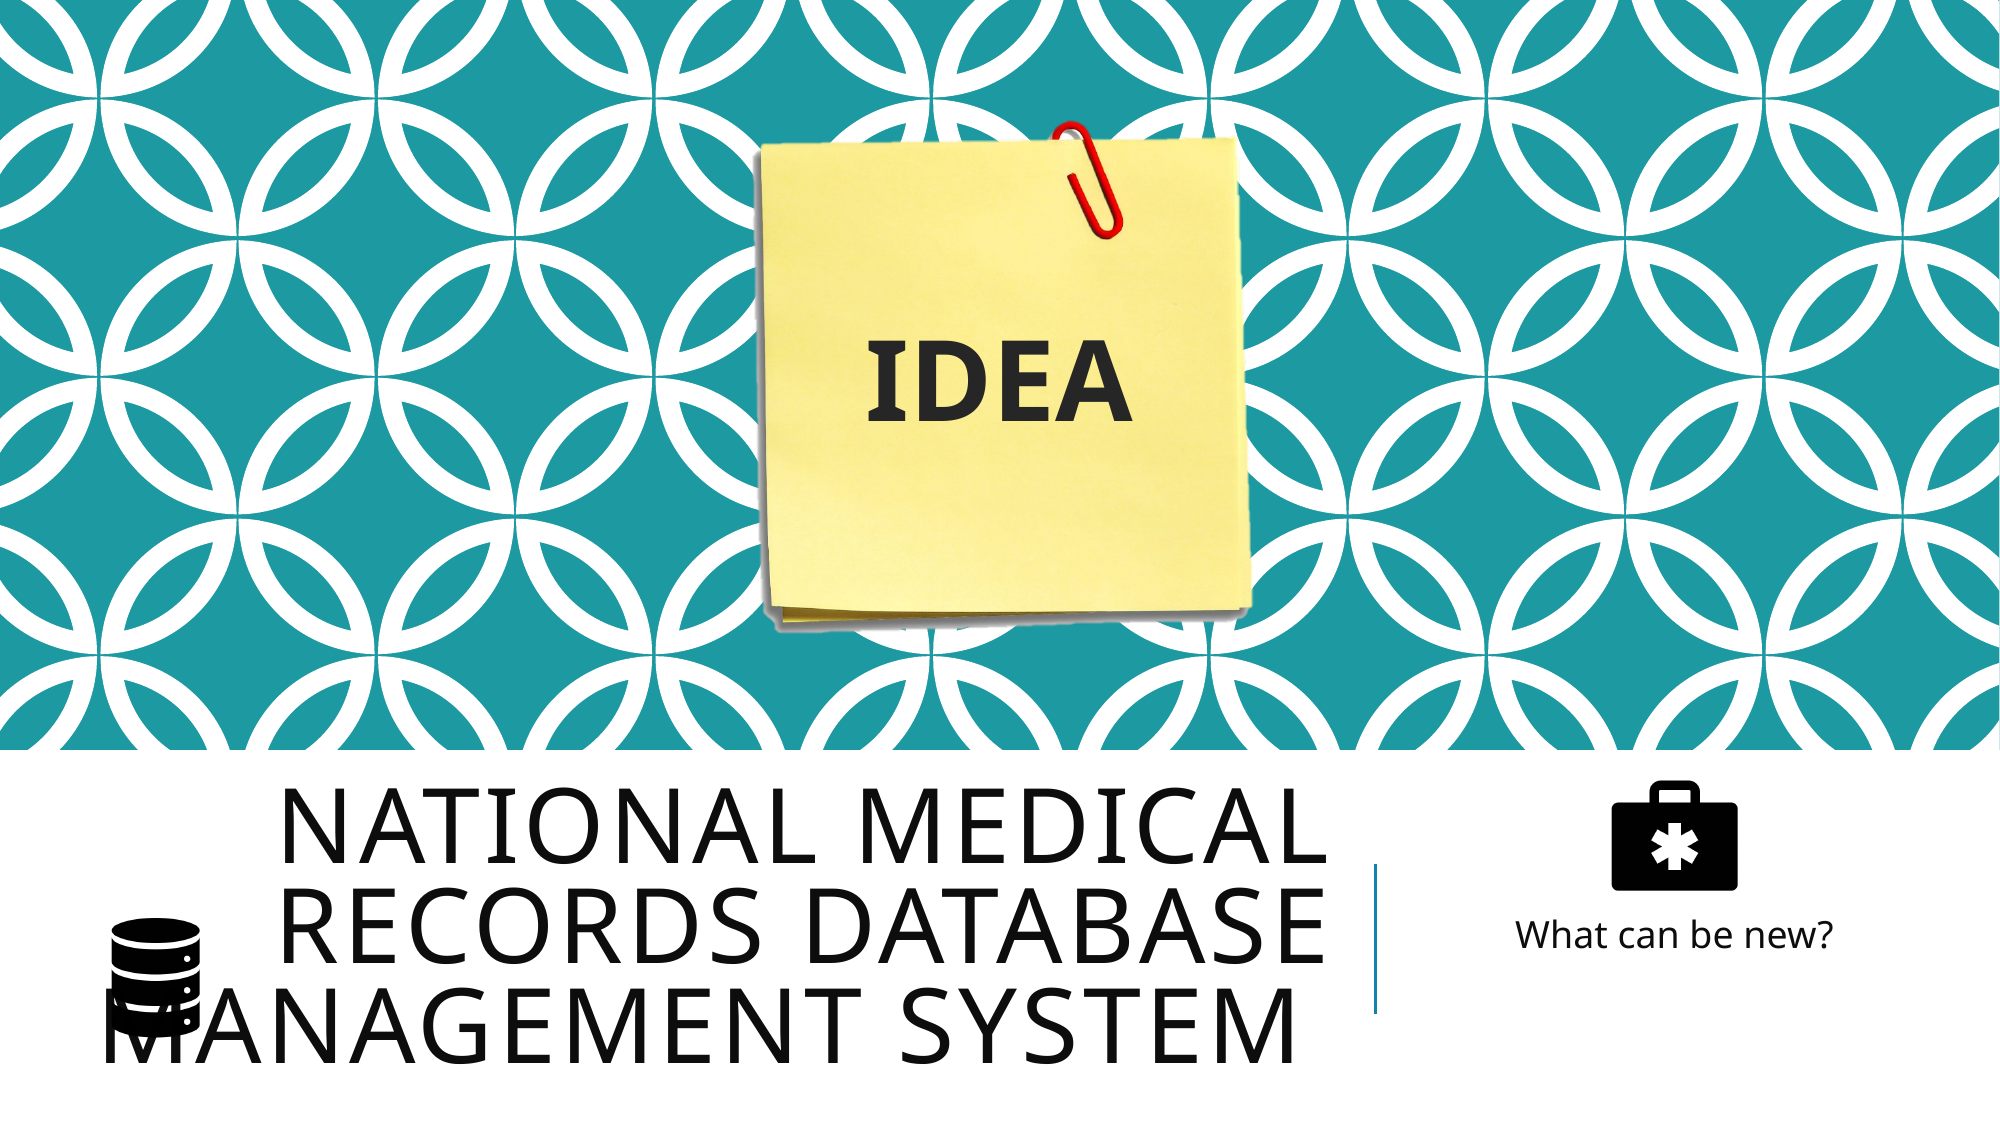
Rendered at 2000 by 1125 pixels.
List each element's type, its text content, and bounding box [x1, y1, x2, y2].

picture [1599, 762, 1750, 914]
title National Medical Records Database Management System [75, 813, 1350, 1054]
list What can be new? [1412, 813, 1937, 1054]
picture [80, 902, 231, 1053]
picture [642, 30, 1357, 724]
